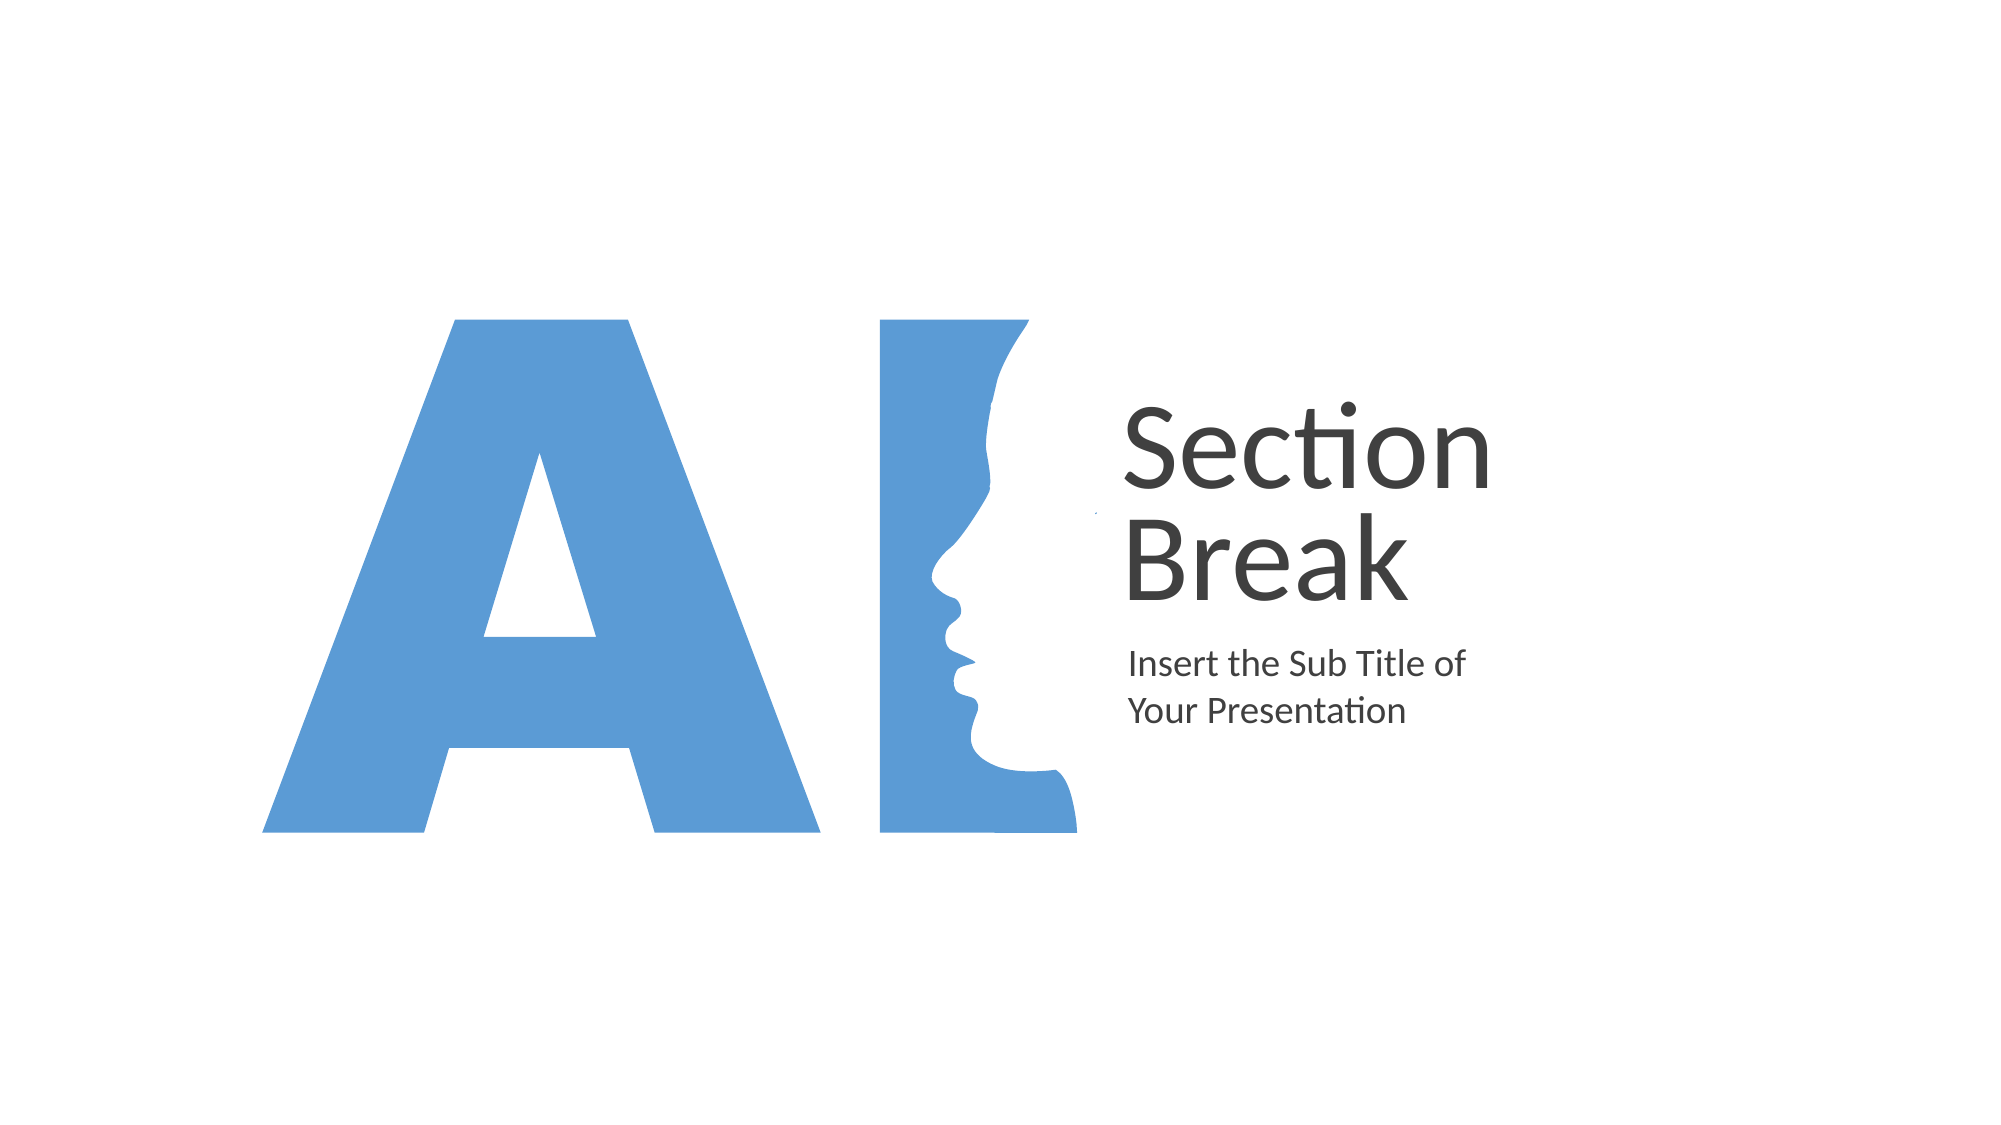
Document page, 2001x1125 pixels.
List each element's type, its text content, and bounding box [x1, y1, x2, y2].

text_box Section Break [1106, 393, 2000, 634]
text_box Insert the Sub Title of Your Presentation [1113, 630, 2000, 739]
text_box [878, 318, 1079, 834]
text_box [260, 318, 823, 834]
